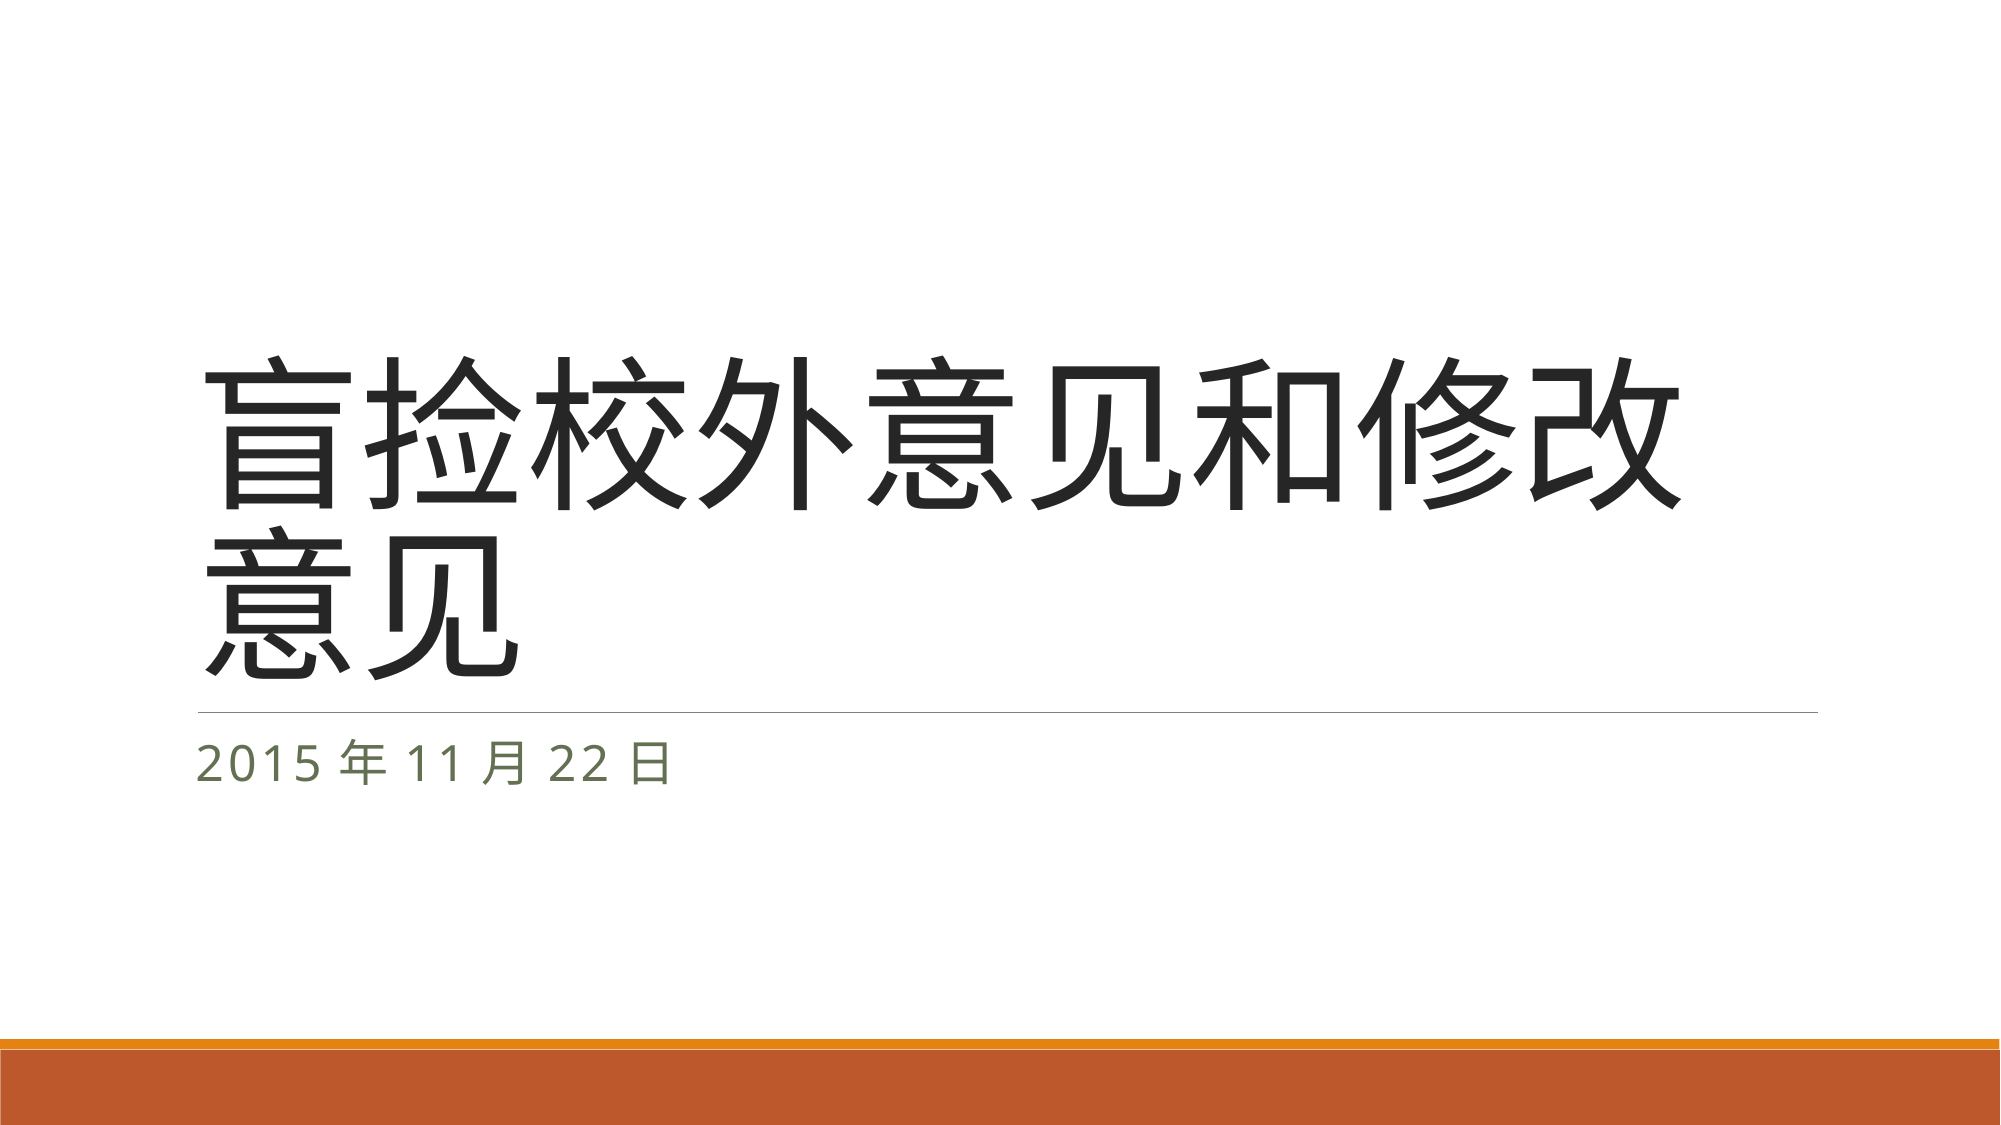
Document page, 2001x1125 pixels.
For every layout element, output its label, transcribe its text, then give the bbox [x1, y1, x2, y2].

title 盲捡校外意见和修改意见 [180, 124, 1830, 710]
subtitle 2015年11月22日 [180, 730, 1831, 919]
